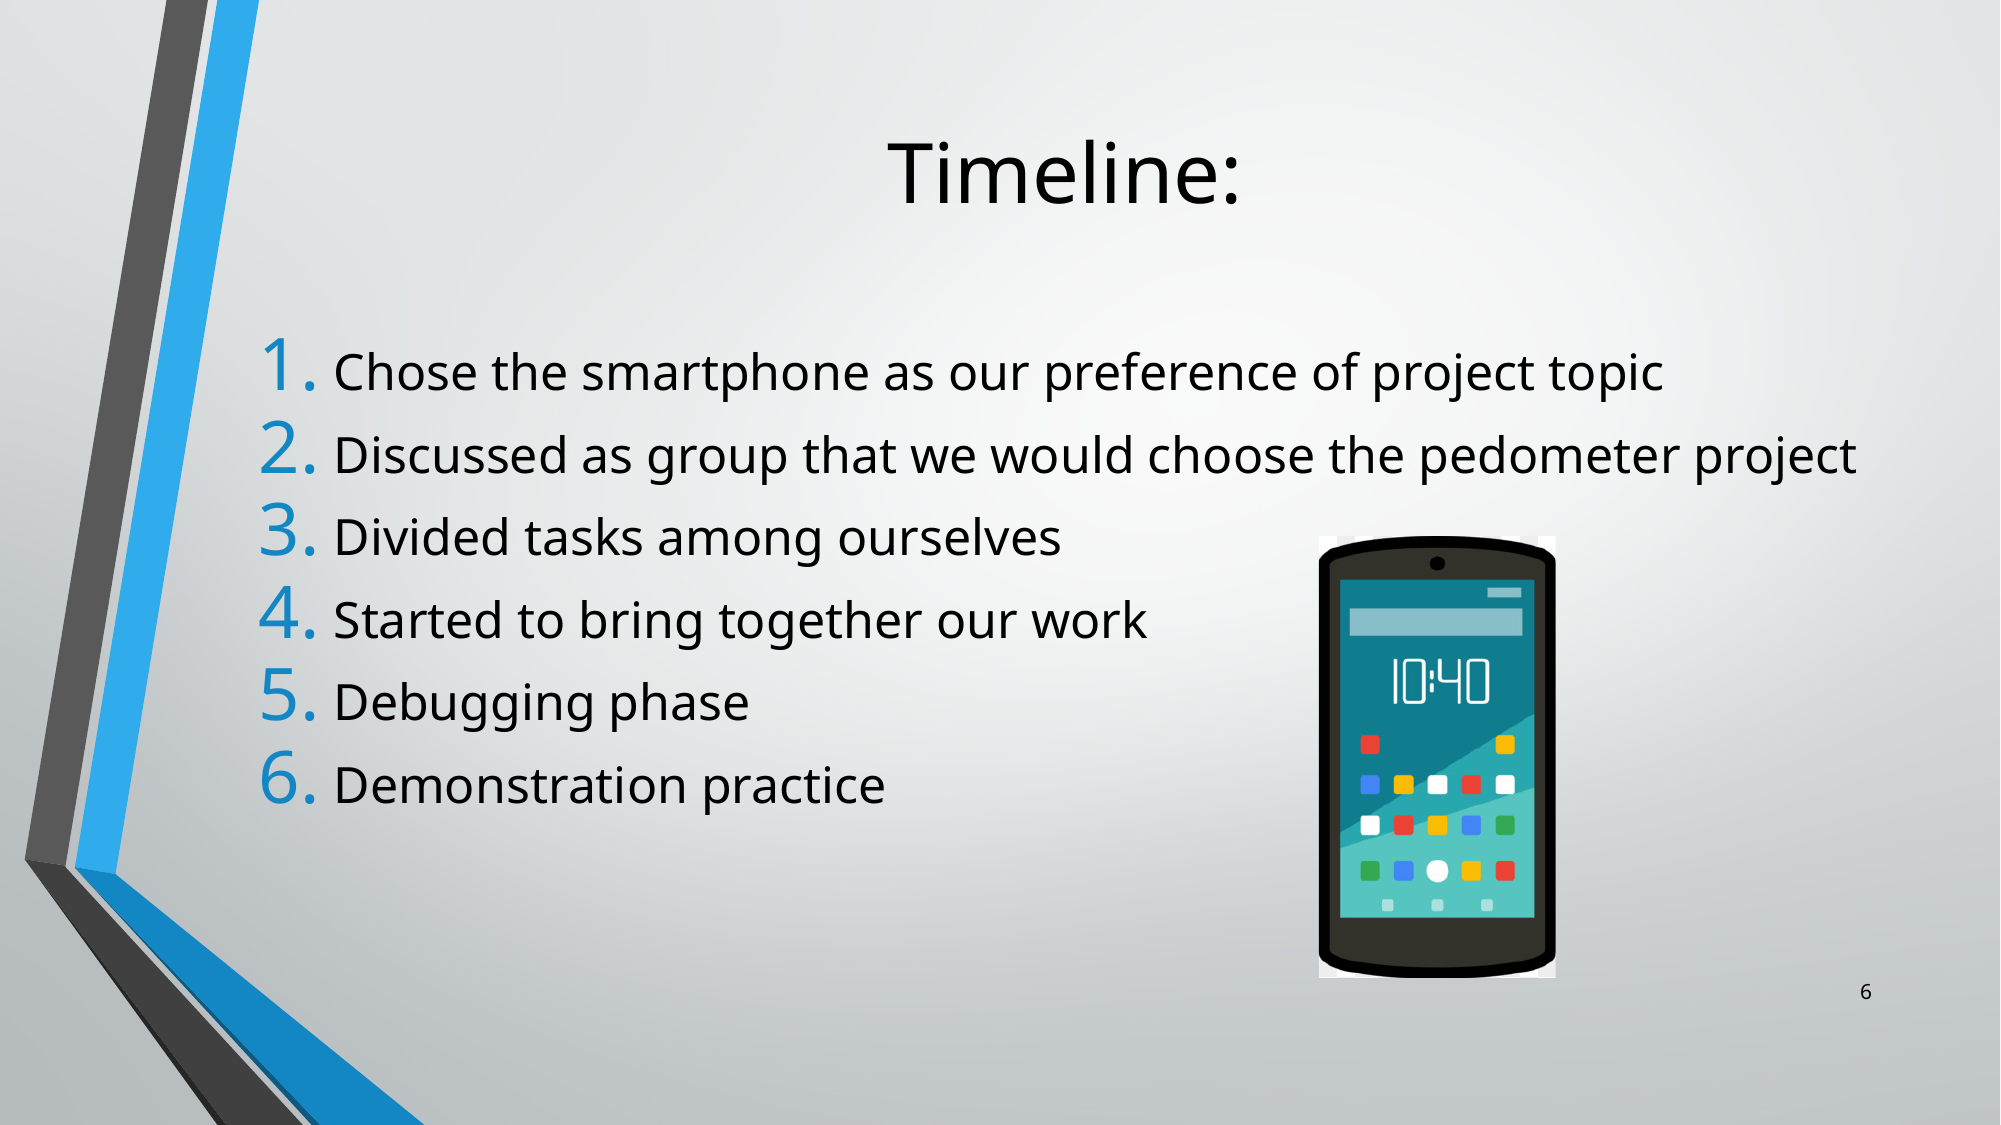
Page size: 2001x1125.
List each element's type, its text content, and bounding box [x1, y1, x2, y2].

slide_number 6 [1796, 962, 1887, 1023]
title Timeline: [243, 112, 1887, 213]
list Chose the smartphone as our preference of project topic Discussed as group that we would choose the pedometer project Divided tasks among ourselves Started to bring together our work Debugging phase Demonstration practice [243, 213, 1887, 1023]
picture [1318, 536, 1556, 978]
